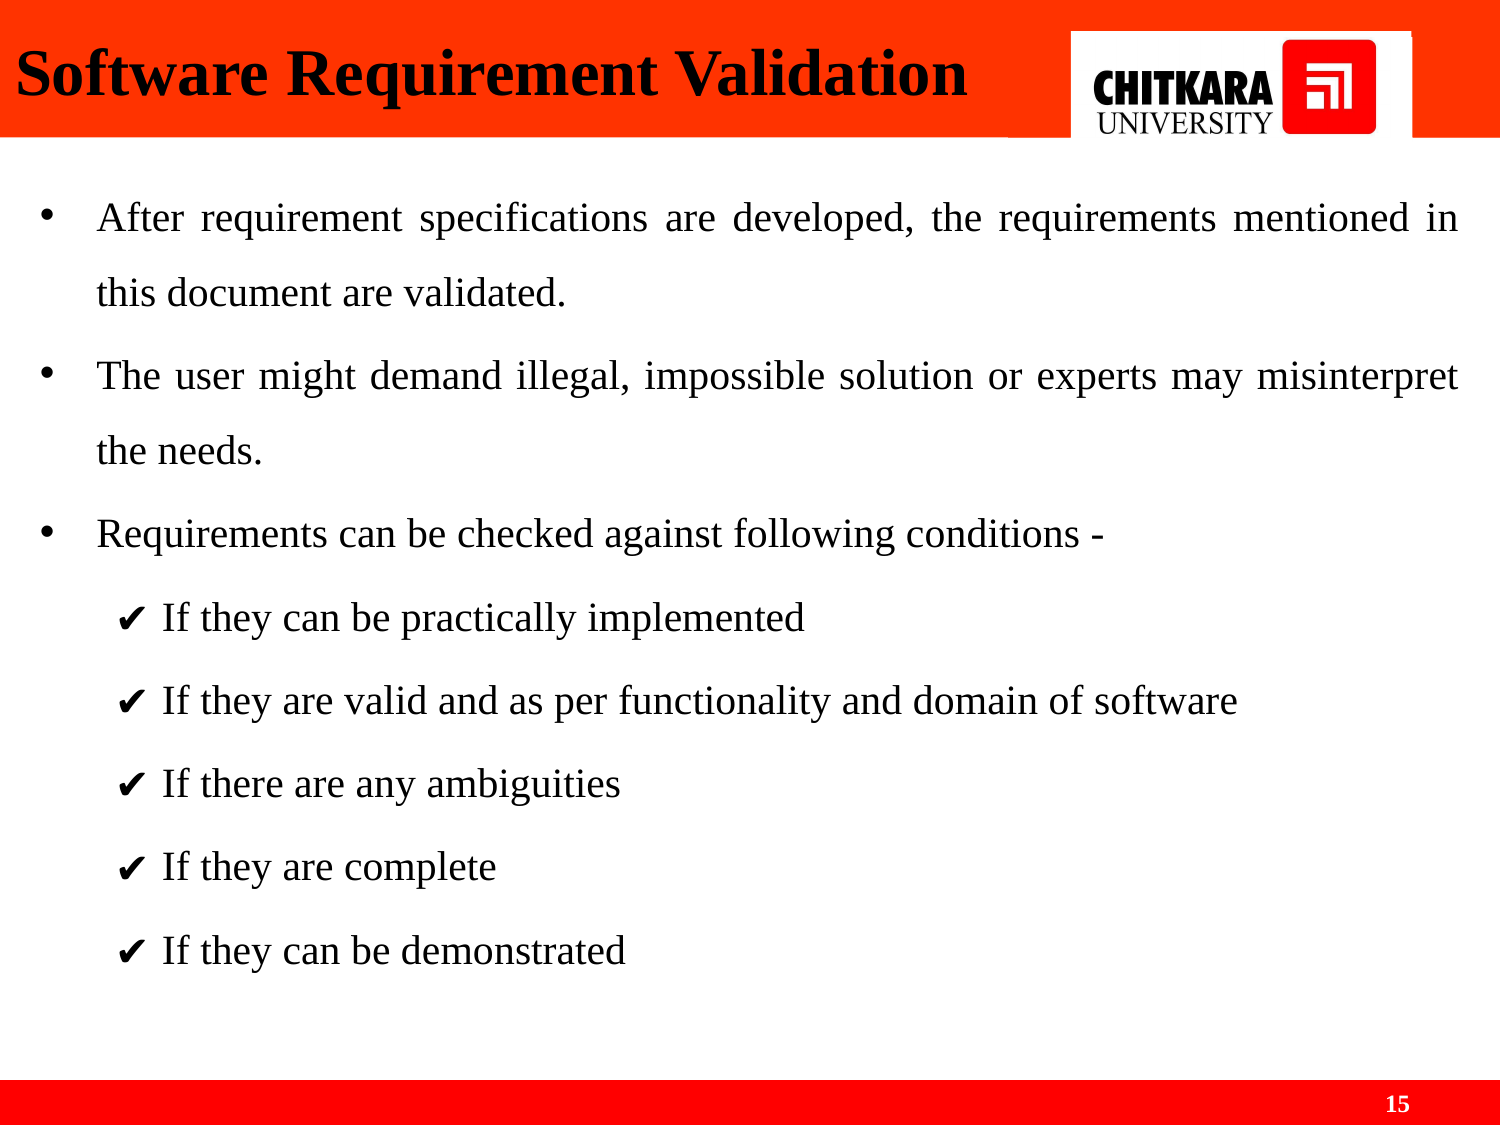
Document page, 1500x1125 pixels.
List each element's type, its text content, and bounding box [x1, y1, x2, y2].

list After requirement specifications are developed, the requirements mentioned in this document are validated. The user might demand illegal, impossible solution or experts may misinterpret the needs. Requirements can be checked against following conditions - If they can be practically implemented If they are valid and as per functionality and domain of software If there are any ambiguities If they are complete If they can be demonstrated [24, 156, 1475, 1013]
slide_number ‹#› [1074, 1087, 1425, 1117]
picture [1074, 37, 1391, 138]
title Software Requirement Validation [0, 0, 1063, 138]
